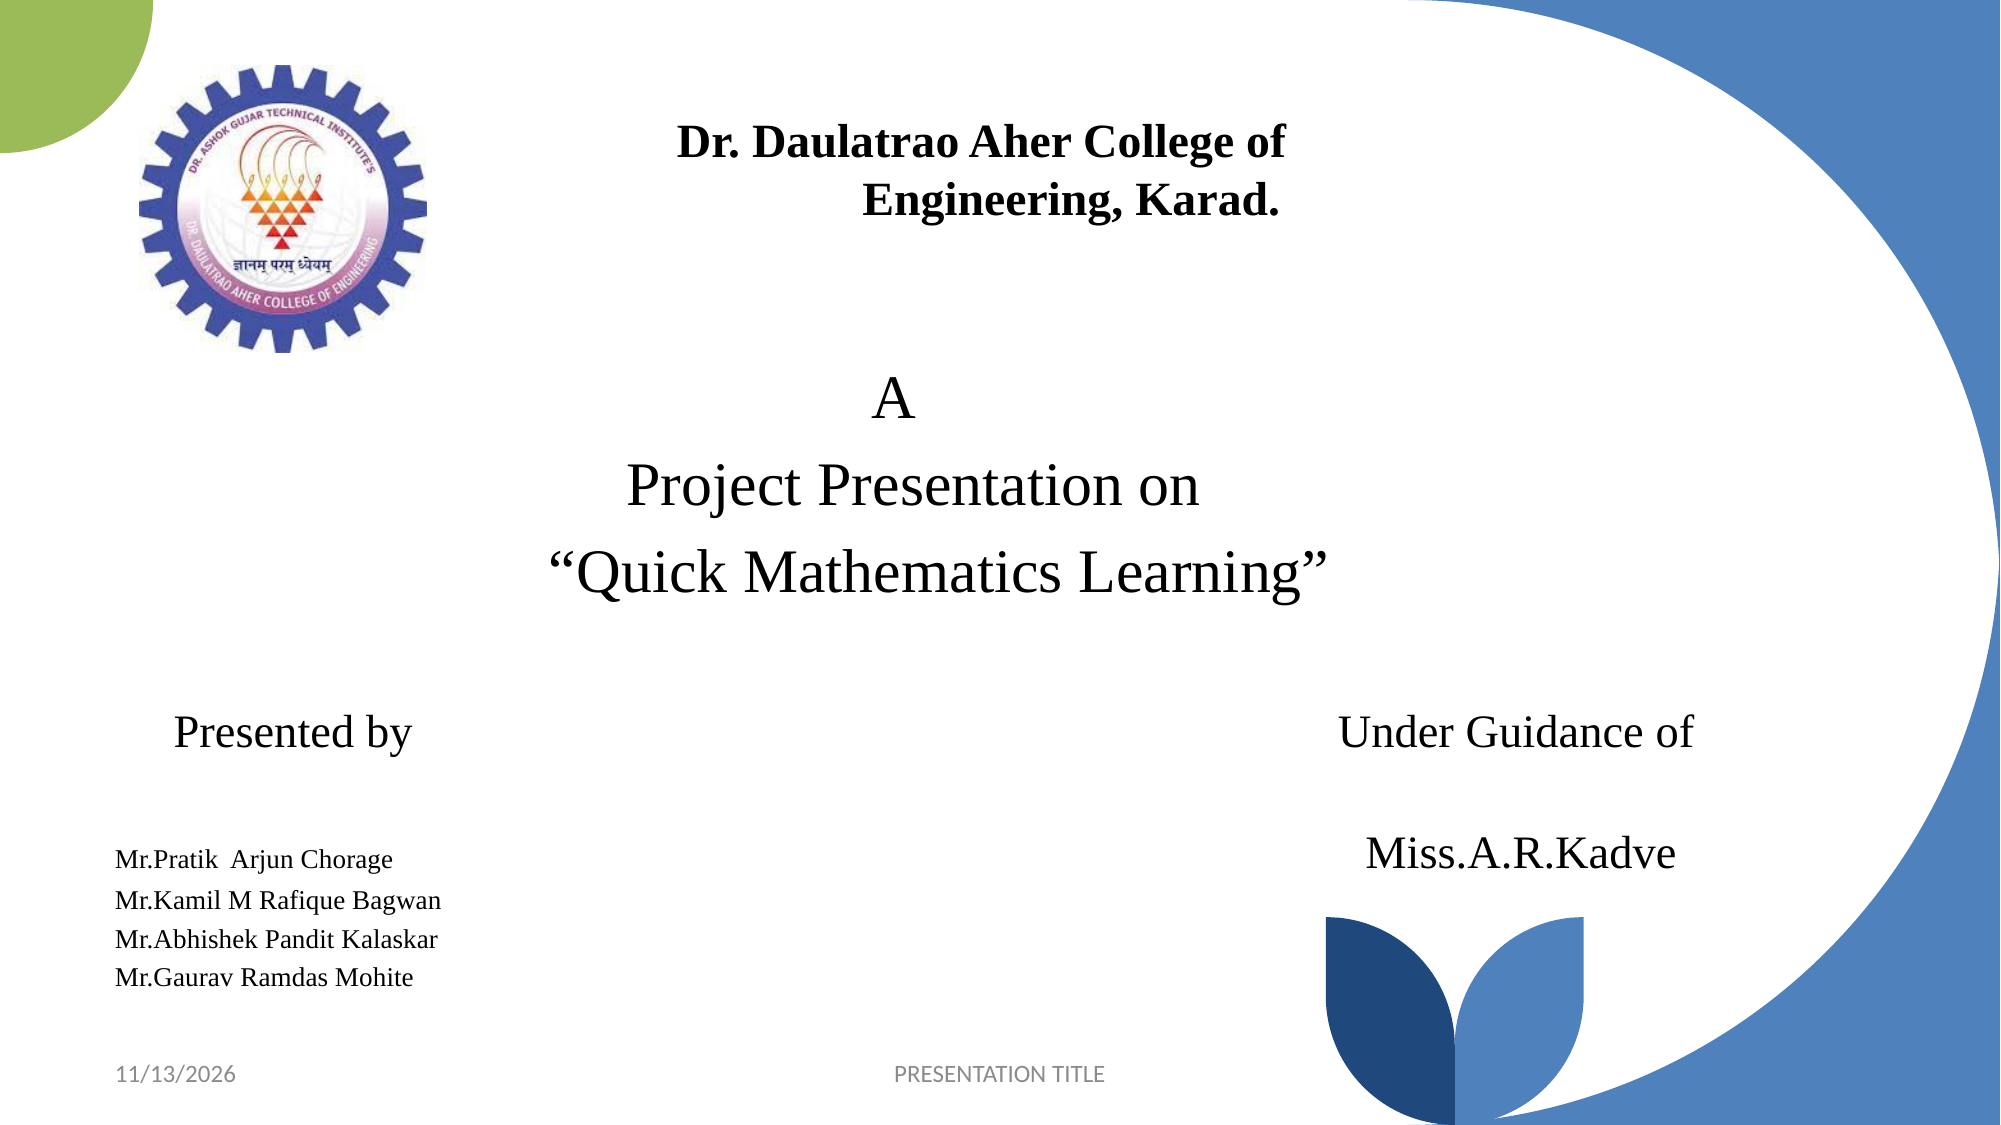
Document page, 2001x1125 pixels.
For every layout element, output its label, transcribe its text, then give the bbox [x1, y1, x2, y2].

footer PRESENTATION TITLE [683, 1042, 1317, 1103]
picture [139, 65, 427, 353]
title Dr. Daulatrao Aher College of Engineering, Karad. [99, 45, 1900, 233]
slide_number 1 [1433, 1042, 1900, 1103]
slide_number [99, 1042, 567, 1103]
list A Project Presentation on “Quick Mathematics Learning” Presented by Under Guidance of Mr.Pratik Arjun Chorage Miss.A.R.Kadve Mr.Kamil M Rafique Bagwan Mr.Abhishek Pandit Kalaskar Mr.Gaurav Ramdas Mohite [99, 262, 1900, 1005]
